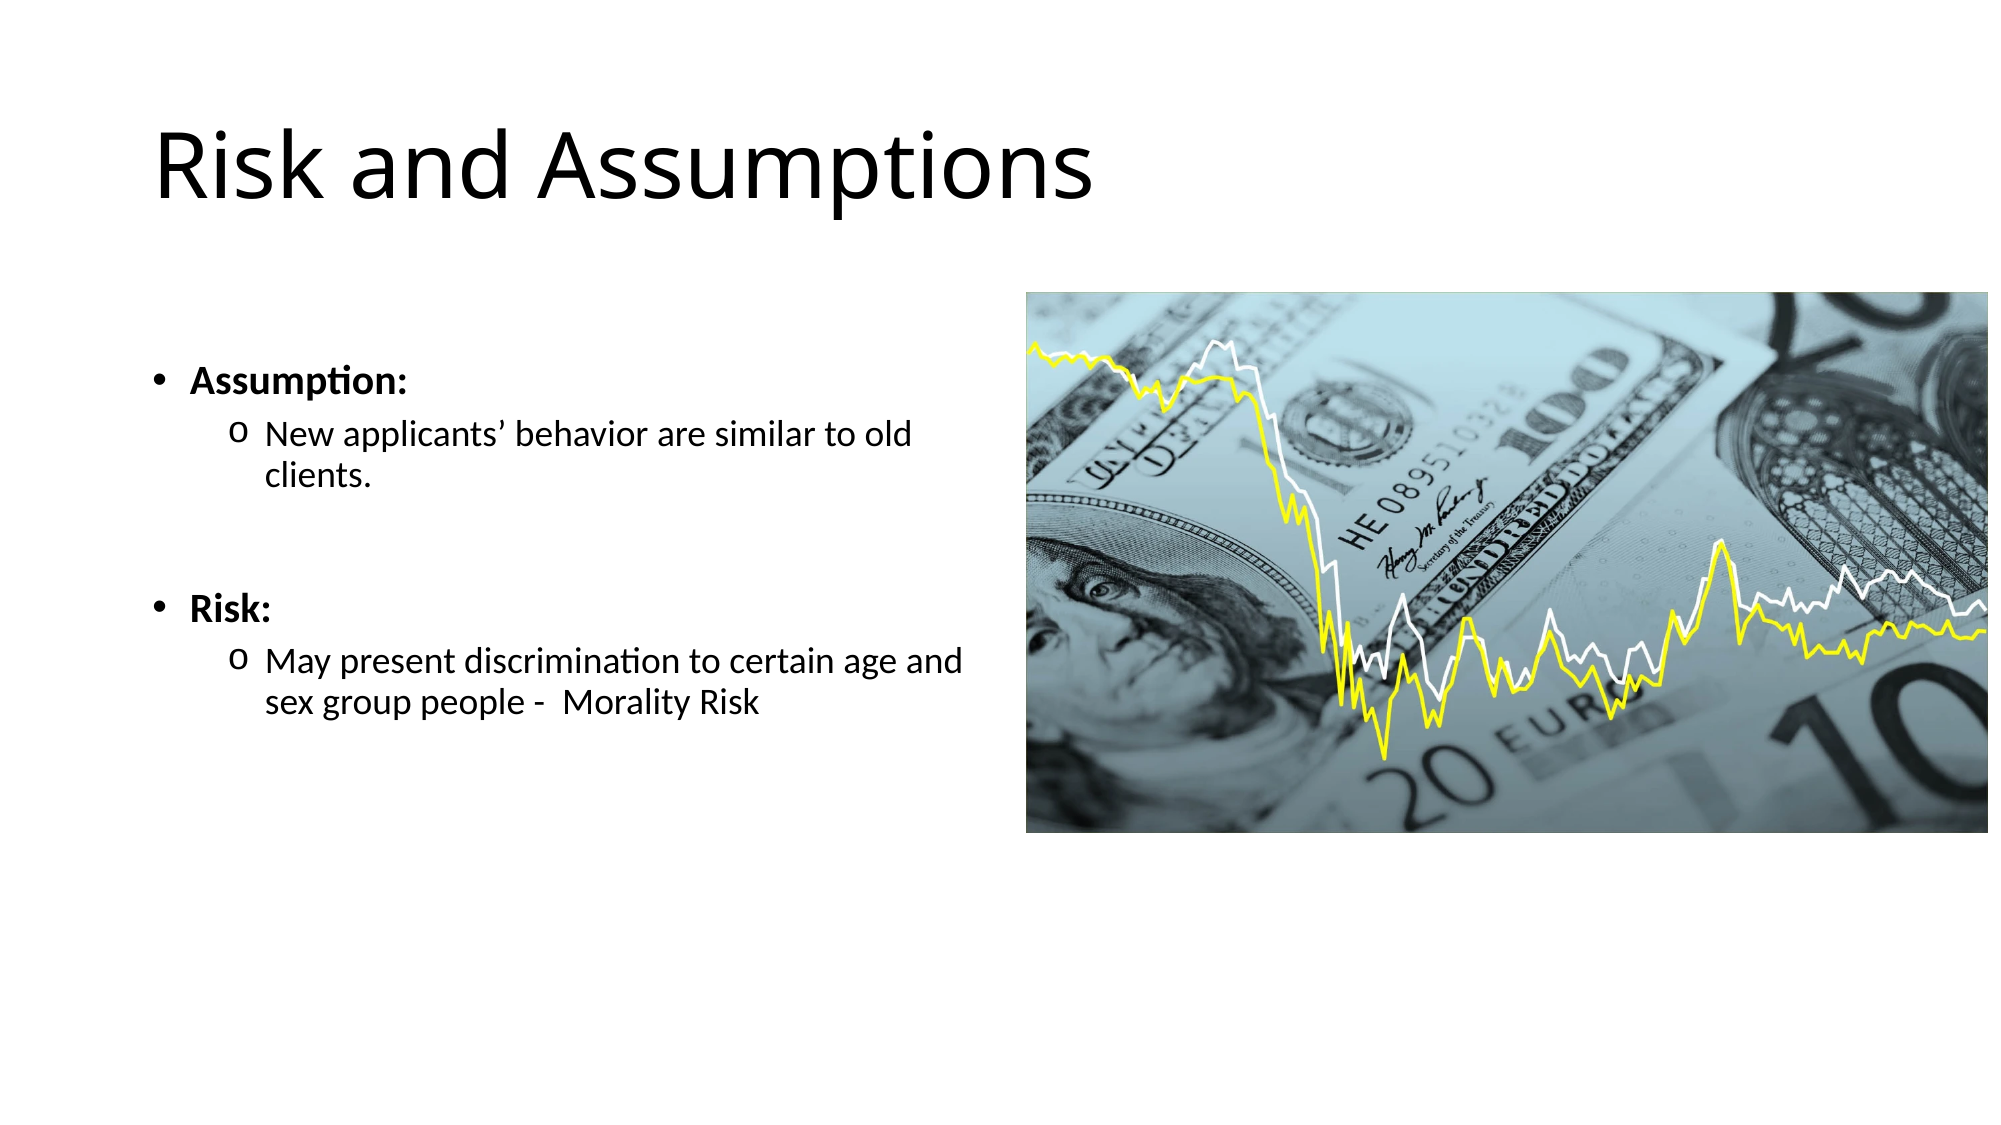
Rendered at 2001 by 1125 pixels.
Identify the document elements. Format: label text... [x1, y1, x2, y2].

picture [1026, 292, 1988, 833]
list Assumption: New applicants’ behavior are similar to old clients. Risk: May present discrimination to certain age and sex group people - Morality Risk [137, 351, 1027, 1066]
title Risk and Assumptions [137, 59, 1863, 278]
